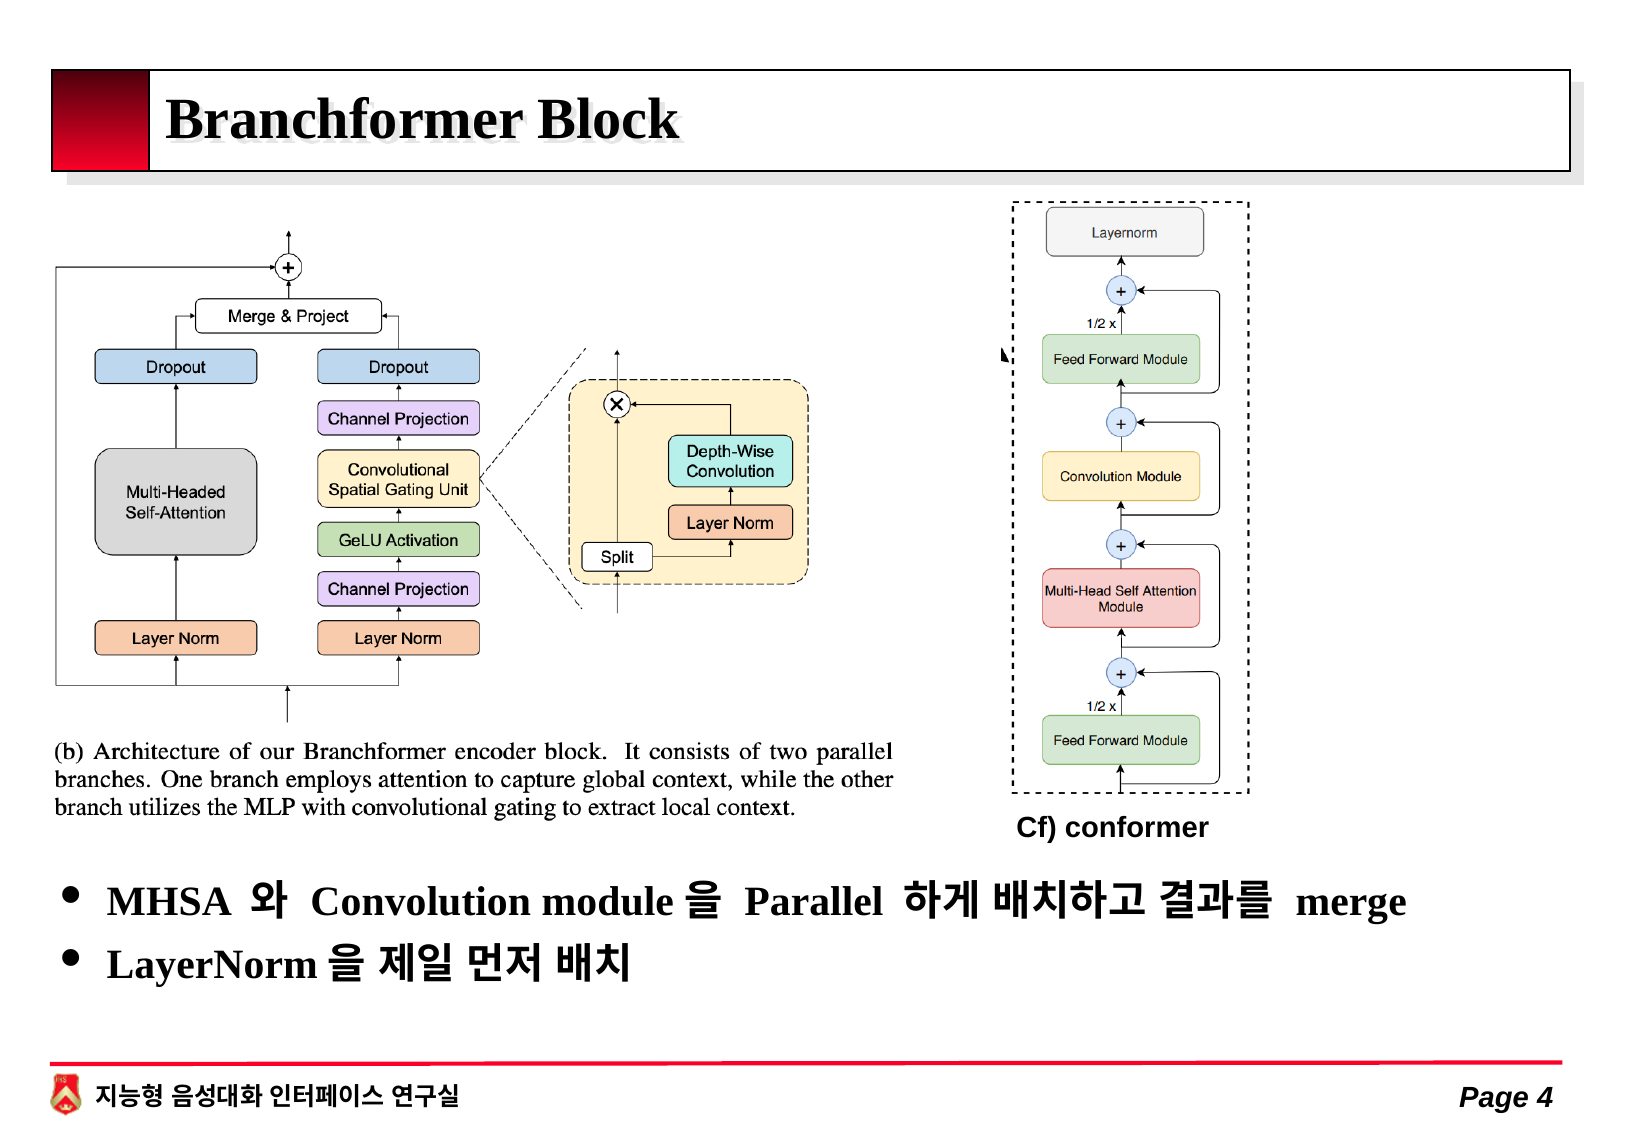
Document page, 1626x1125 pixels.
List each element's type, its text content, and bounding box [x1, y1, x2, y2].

picture [1001, 195, 1260, 802]
picture [48, 1068, 86, 1119]
text_box MHSA 와 Convolution module을 Parallel 하게 배치하고 결과를 merge LayerNorm을 제일 먼저 배치 [44, 866, 1575, 1050]
text_box Cf) conformer [1001, 801, 1274, 851]
title Branchformer Block [149, 65, 1576, 179]
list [32, 219, 903, 825]
slide_number Page 4 [1393, 1070, 1569, 1121]
